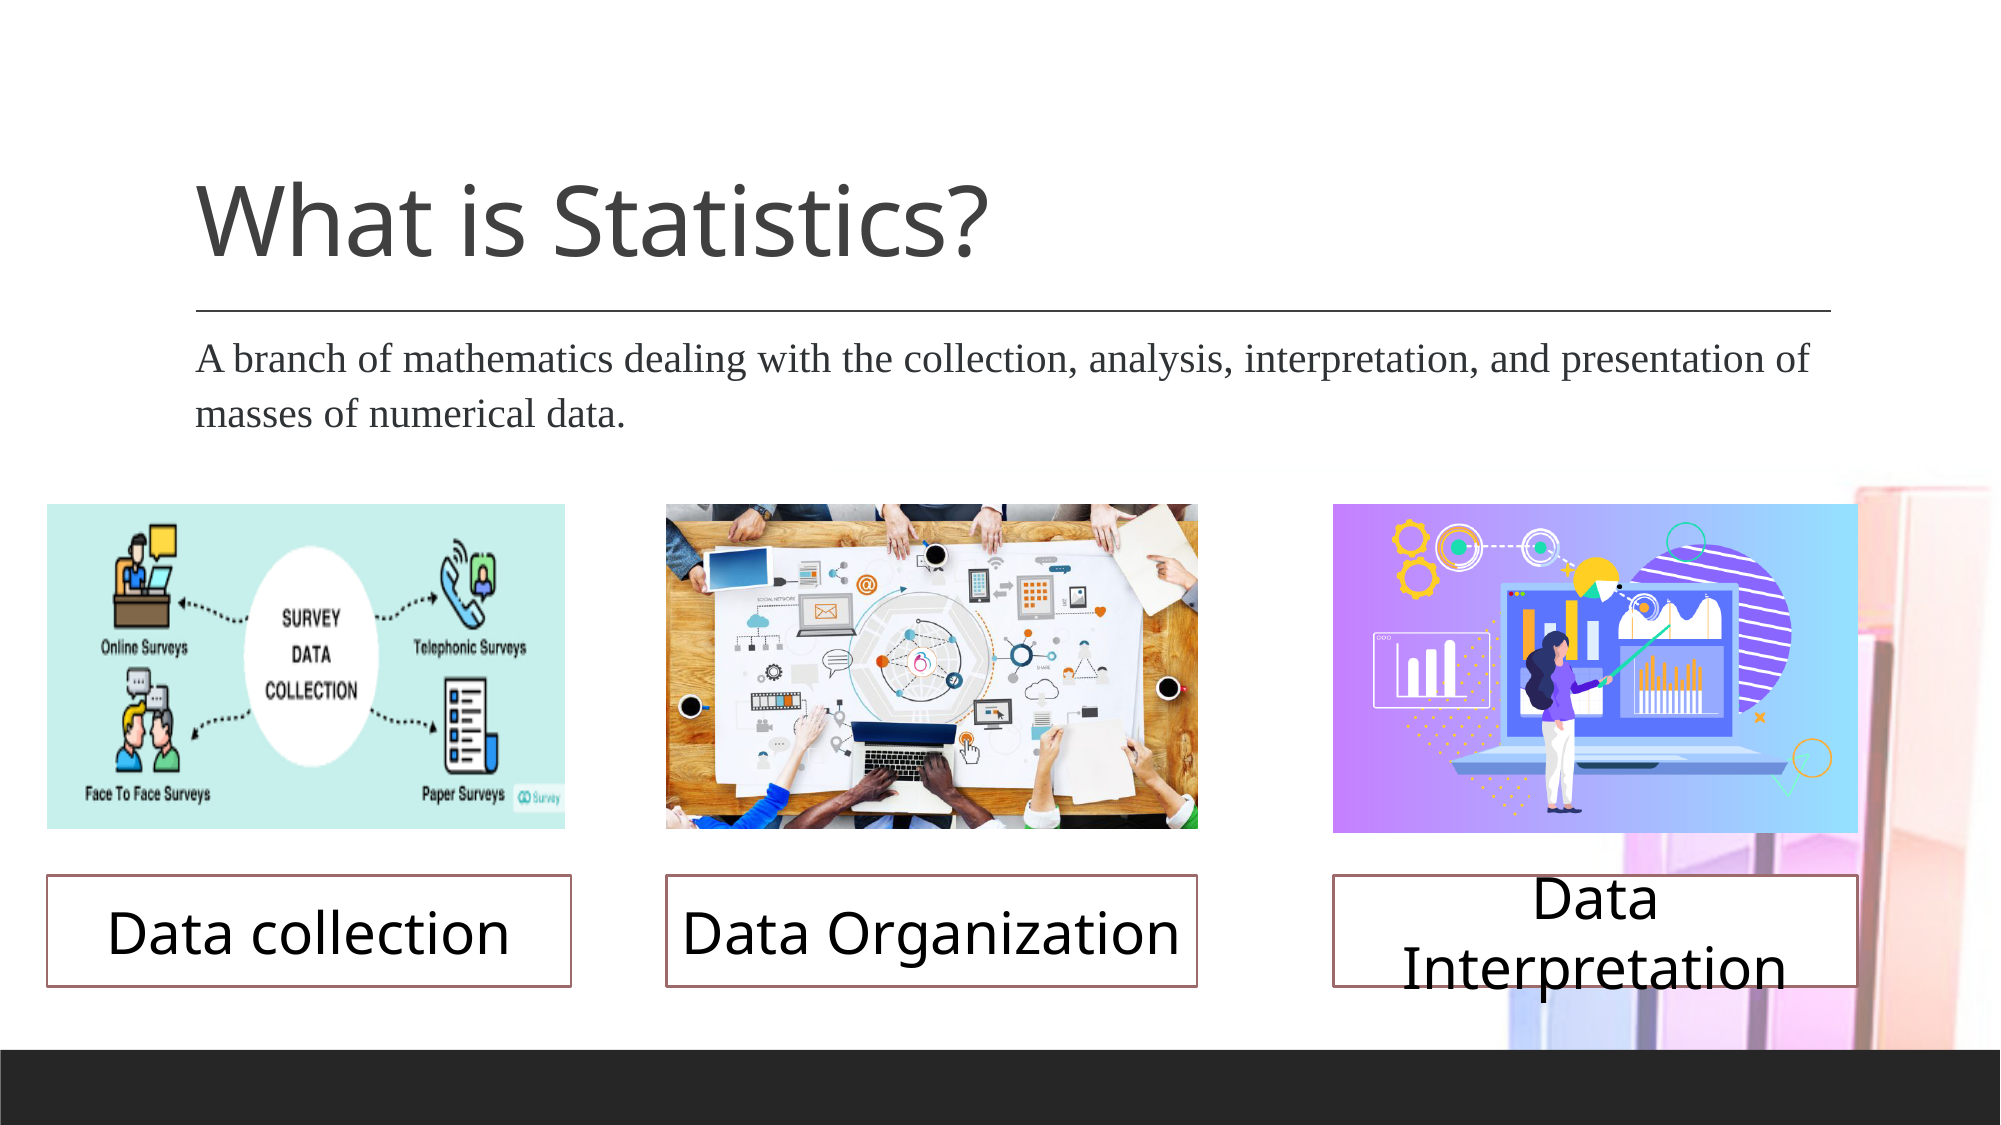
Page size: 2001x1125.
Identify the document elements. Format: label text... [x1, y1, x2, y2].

picture [665, 504, 1198, 830]
text_box Data Organization [665, 874, 1198, 988]
picture [46, 504, 565, 830]
picture [1333, 504, 1859, 833]
text_box Data collection [46, 874, 572, 988]
title What is Statistics? [180, 47, 1830, 285]
list A branch of mathematics dealing with the collection, analysis, interpretation, and presentation of masses of numerical data. [180, 317, 1830, 930]
text_box Data Interpretation [1332, 874, 1859, 988]
